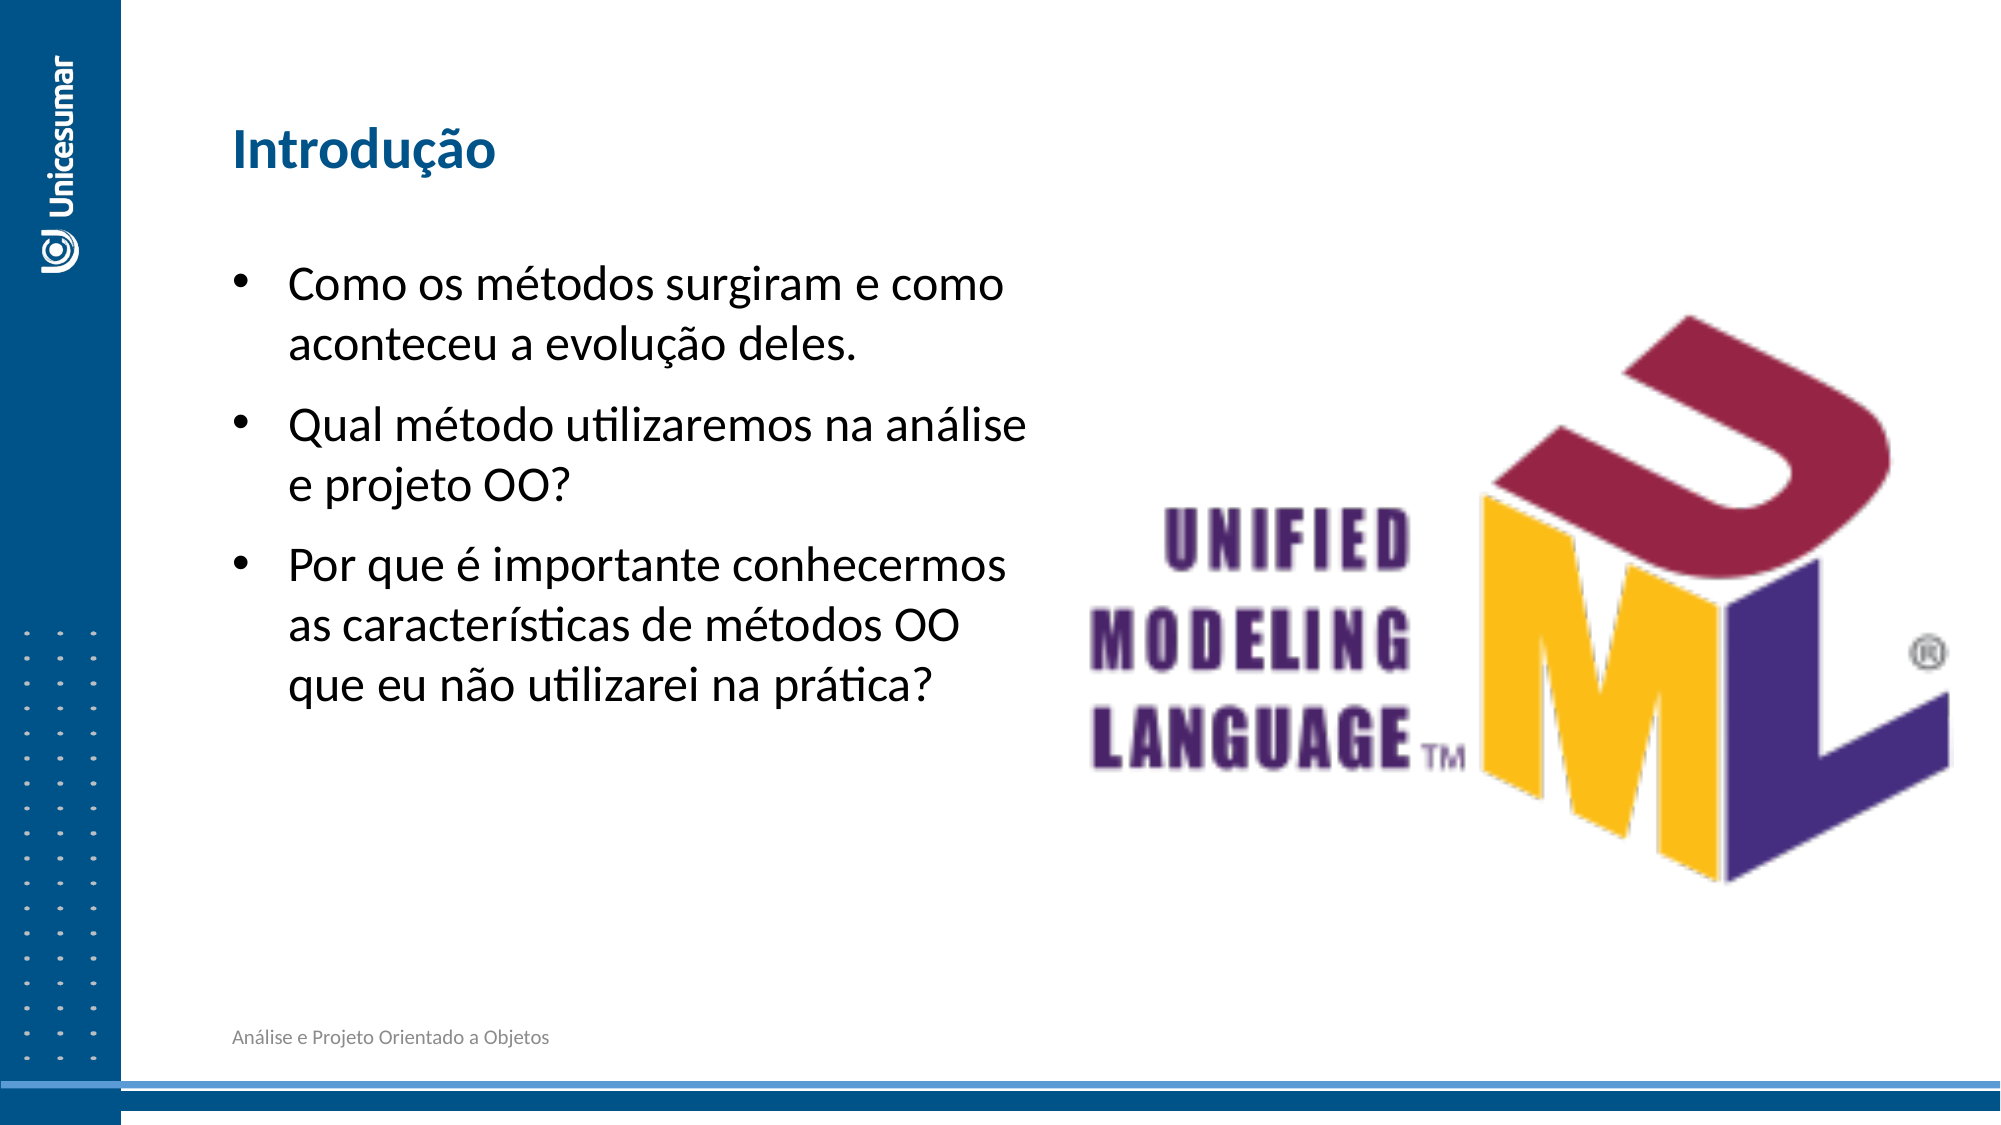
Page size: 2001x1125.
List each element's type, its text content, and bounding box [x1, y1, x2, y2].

list Introdução [217, 81, 1064, 217]
picture [42, 56, 79, 273]
footer Análise e Projeto Orientado a Objetos [217, 1006, 1945, 1066]
list Como os métodos surgiram e como aconteceu a evolução deles. Qual método utilizaremos na análise e projeto OO? Por que é importante conhecermos as características de métodos OO que eu não utilizarei na prática? [217, 242, 1064, 968]
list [1088, 290, 1954, 918]
picture [24, 631, 111, 1060]
